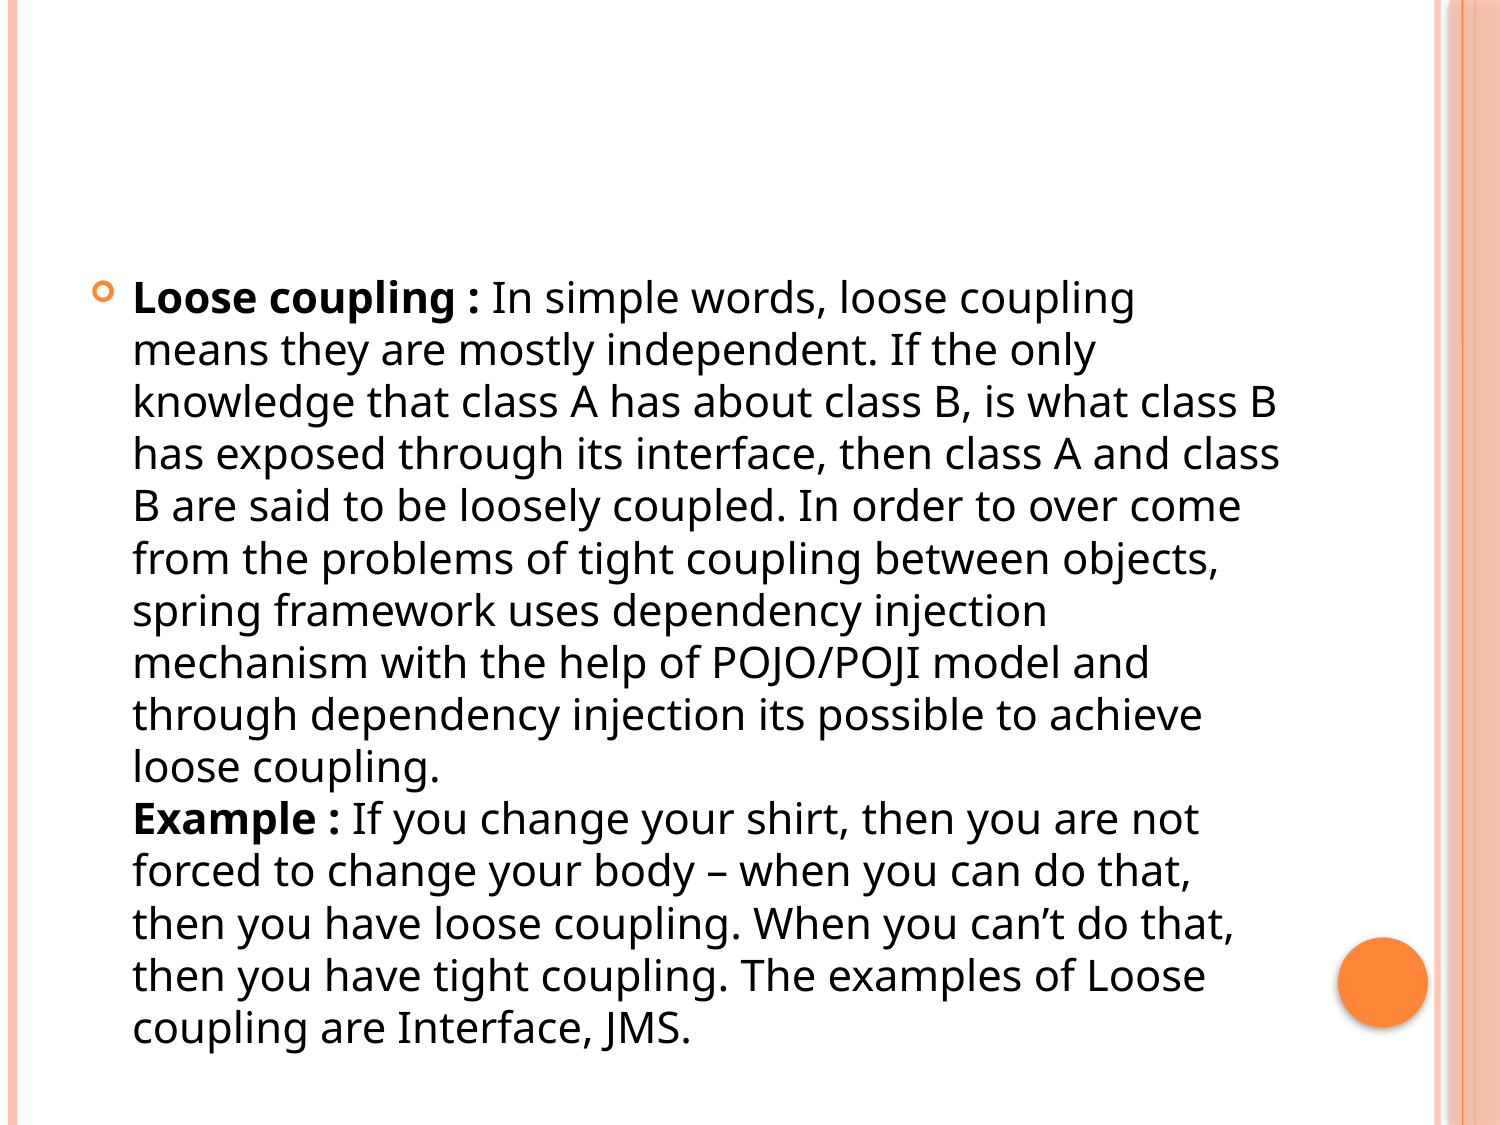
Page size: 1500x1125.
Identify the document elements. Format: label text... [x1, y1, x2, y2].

list Loose coupling : In simple words, loose coupling means they are mostly independent. If the only knowledge that class A has about class B, is what class B has exposed through its interface, then class A and class B are said to be loosely coupled. In order to over come from the problems of tight coupling between objects, spring framework uses dependency injection mechanism with the help of POJO/POJI model and through dependency injection its possible to achieve loose coupling. Example : If you change your shirt, then you are not forced to change your body – when you can do that, then you have loose coupling. When you can’t do that, then you have tight coupling. The examples of Loose coupling are Interface, JMS. [75, 262, 1300, 1062]
